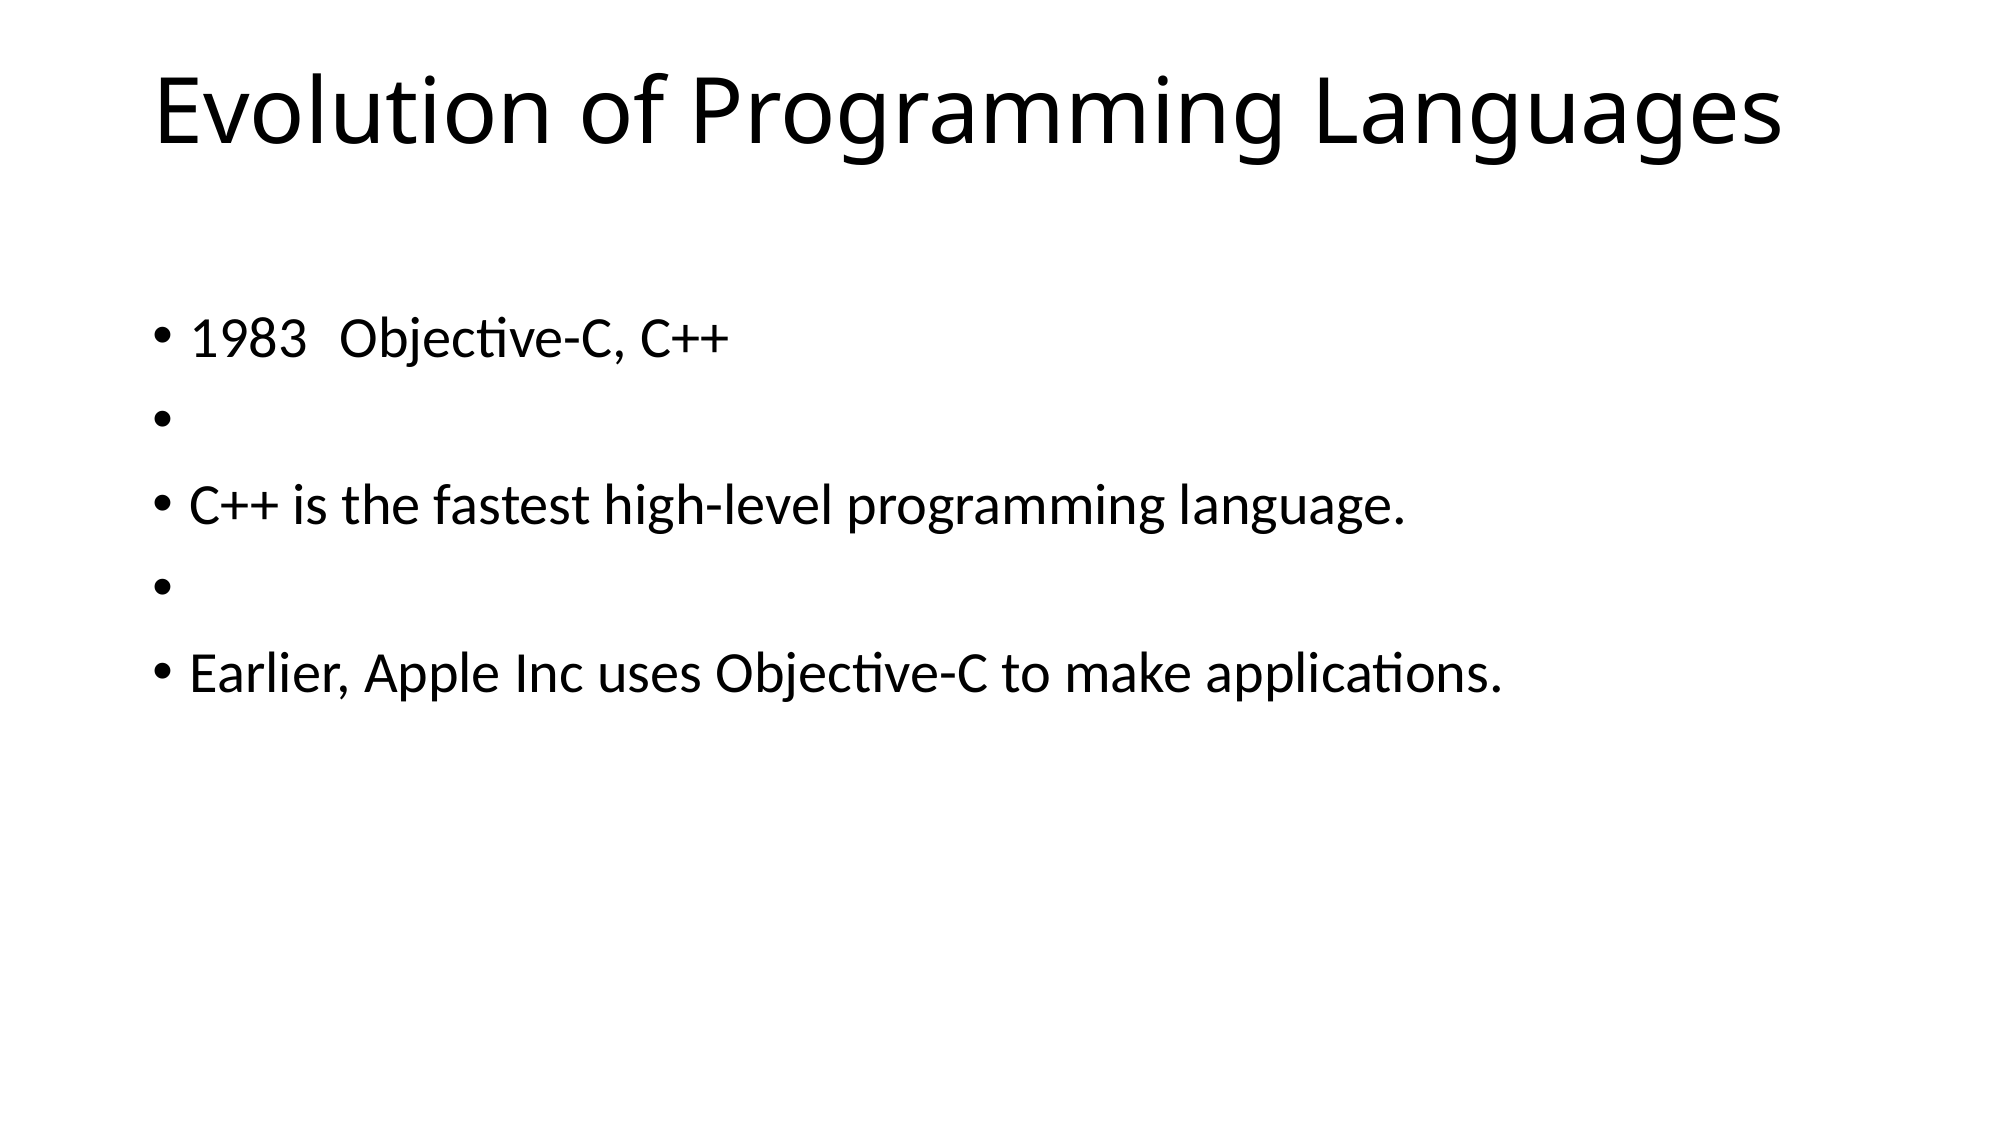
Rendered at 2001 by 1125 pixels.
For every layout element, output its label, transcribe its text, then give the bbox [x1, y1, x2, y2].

list 1983 Objective-C, C++ C++ is the fastest high-level programming language. Earlier, Apple Inc uses Objective-C to make applications. [137, 299, 1863, 1014]
title Evolution of Programming Languages [137, 59, 1863, 278]
